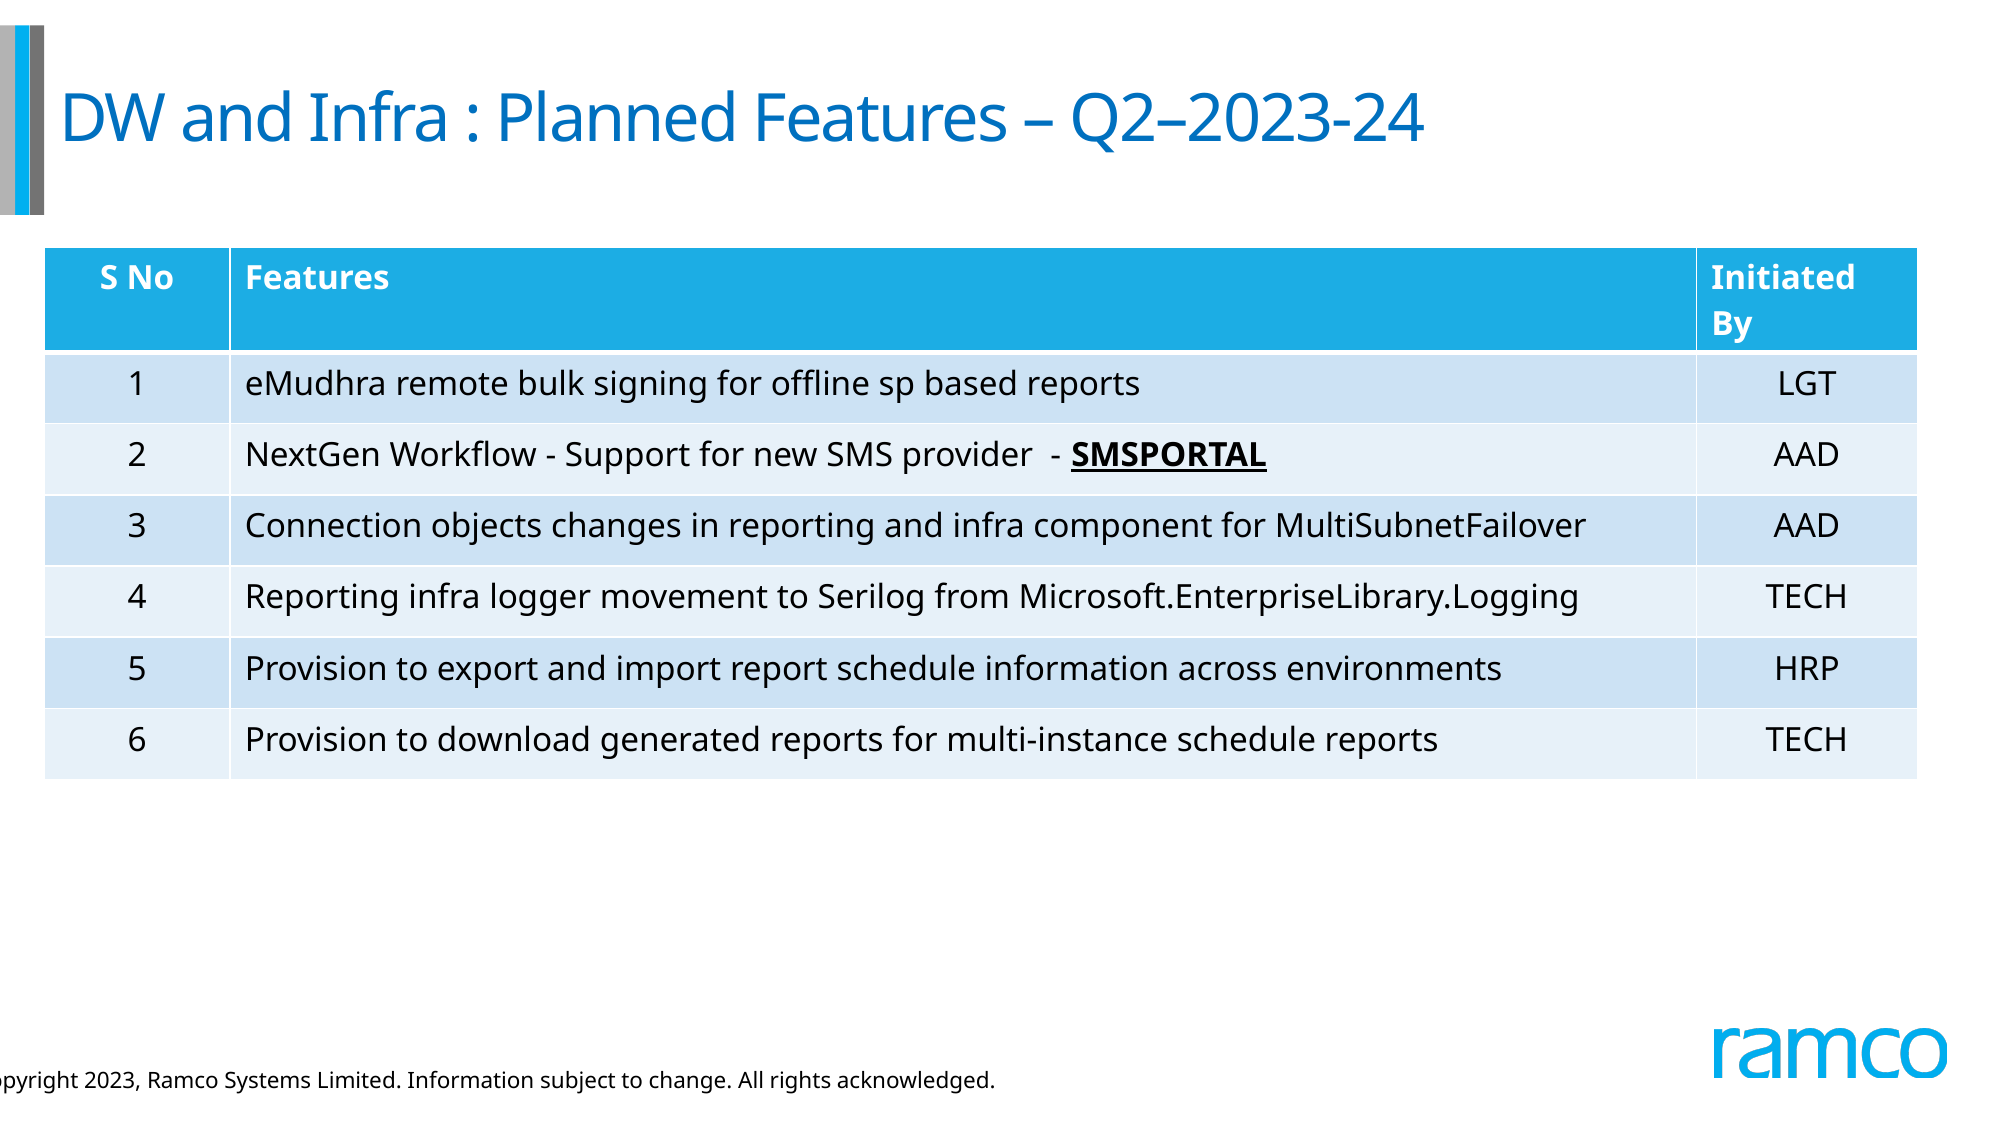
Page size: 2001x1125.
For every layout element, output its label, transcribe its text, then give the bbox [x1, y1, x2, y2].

table_cell HRP [1697, 638, 1917, 708]
table_cell AAD [1697, 496, 1917, 565]
table_cell 1 [45, 355, 229, 423]
table_cell 4 [45, 567, 229, 636]
table_cell Provision to export and import report schedule information across environments [231, 638, 1696, 708]
table_cell 3 [45, 496, 229, 565]
table_cell 5 [45, 638, 229, 708]
table_cell 2 [45, 424, 229, 494]
table_cell TECH [1697, 709, 1917, 779]
table_cell LGT [1697, 355, 1917, 423]
table_cell Reporting infra logger movement to Serilog from Microsoft.EnterpriseLibrary.Logging [231, 567, 1696, 636]
table_cell 6 [45, 709, 229, 779]
table_header Features [231, 248, 1696, 350]
table_cell eMudhra remote bulk signing for offline sp based reports [231, 355, 1696, 423]
table_cell TECH [1697, 567, 1917, 636]
table_cell AAD [1697, 424, 1917, 494]
table_cell Provision to download generated reports for multi-instance schedule reports [231, 709, 1696, 779]
table_cell NextGen Workflow - Support for new SMS provider - SMSPORTAL [231, 424, 1696, 494]
title DW and Infra : Planned Features – Q2–2023-24 [44, 70, 1918, 176]
table_header Initiated By [1697, 248, 1917, 350]
table_header S No [45, 248, 229, 350]
table_cell Connection objects changes in reporting and infra component for MultiSubnetFailover [231, 496, 1696, 565]
